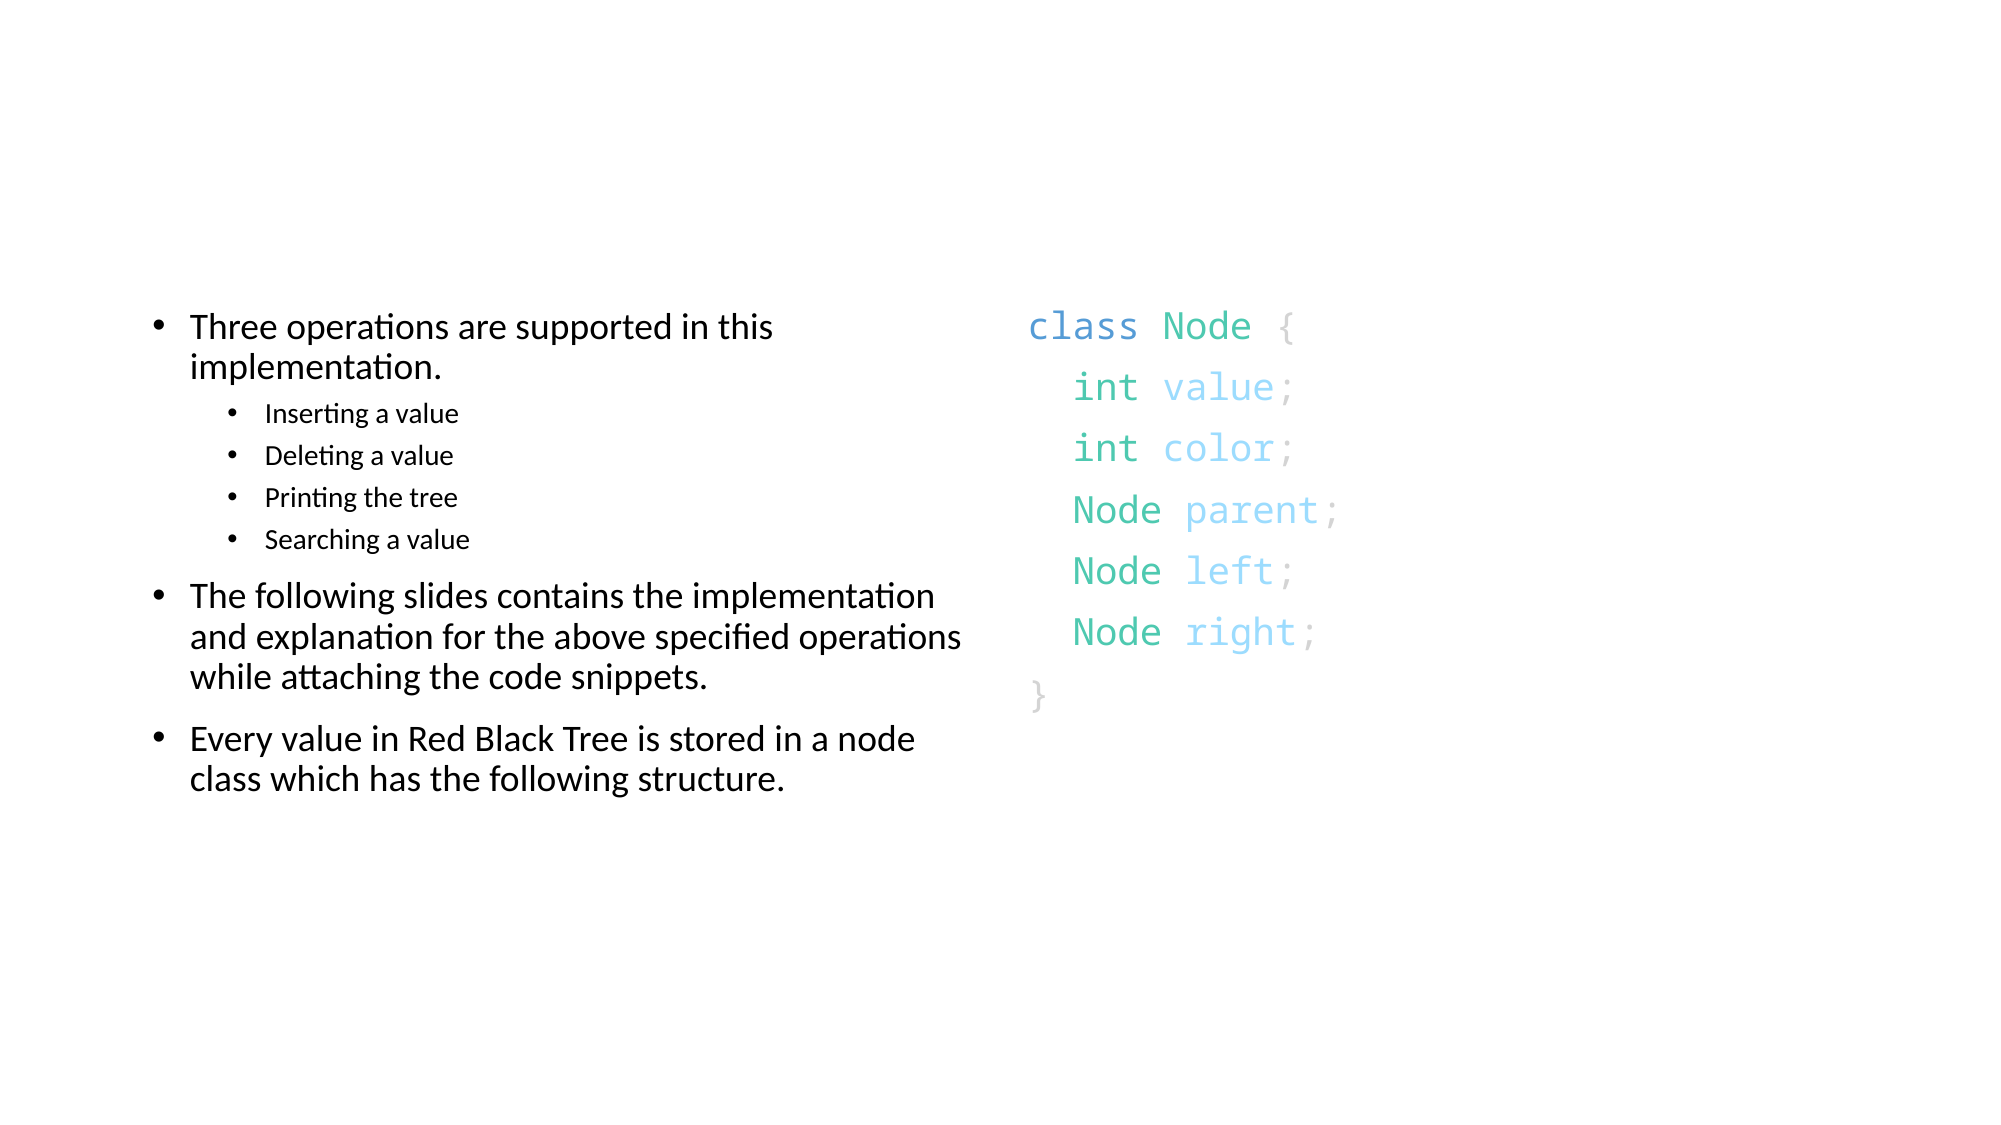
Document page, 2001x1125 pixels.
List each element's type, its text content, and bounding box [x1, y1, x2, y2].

list Three operations are supported in this implementation. Inserting a value Deleting a value Printing the tree Searching a value The following slides contains the implementation and explanation for the above specified operations while attaching the code snippets. Every value in Red Black Tree is stored in a node class which has the following structure. [137, 299, 988, 1014]
list class Node { int value; int color; Node parent; Node left; Node right; } [1012, 299, 1863, 1014]
